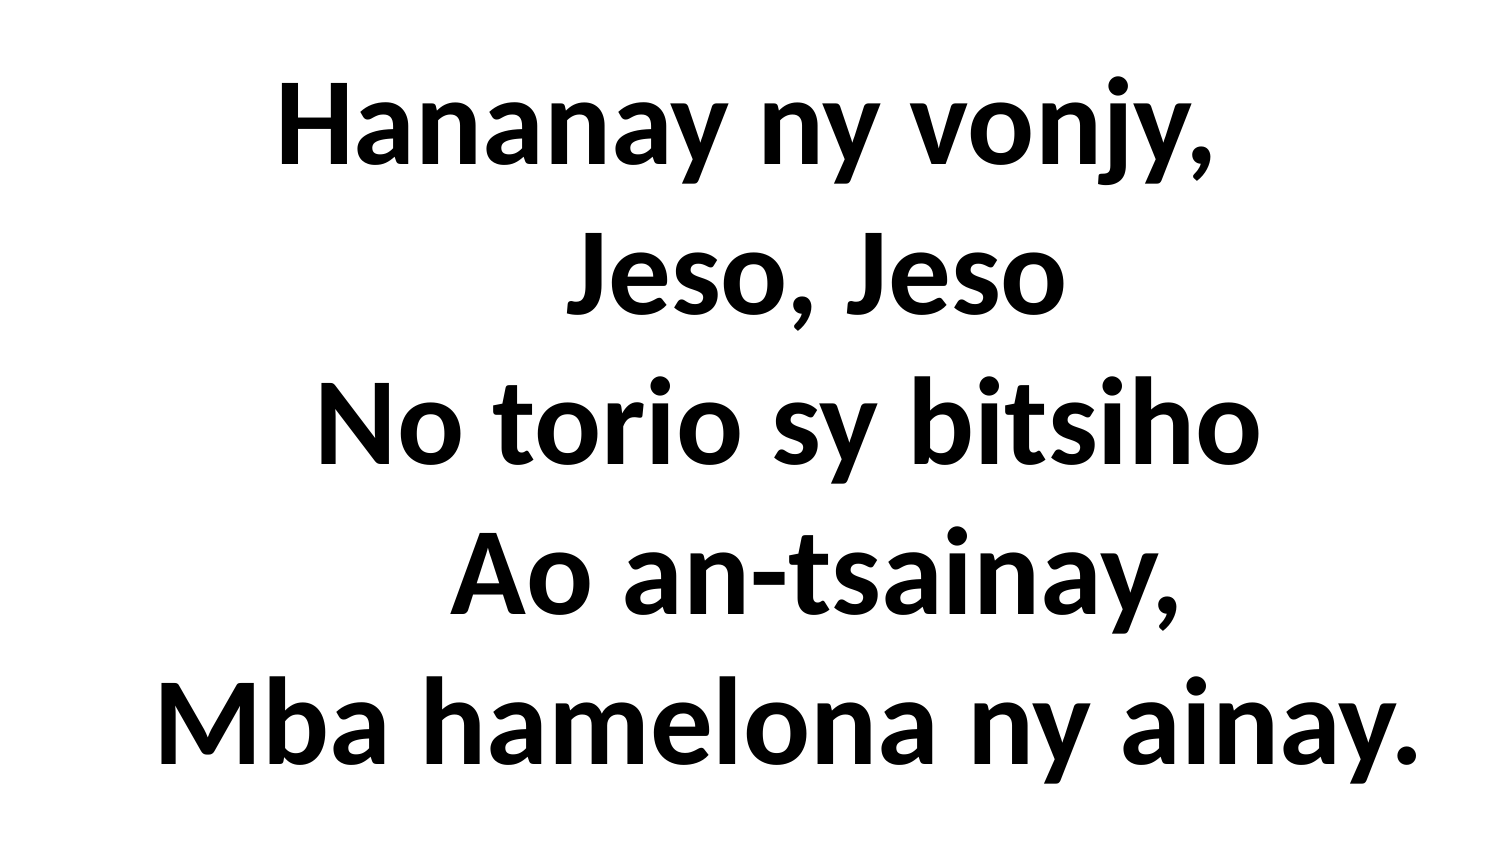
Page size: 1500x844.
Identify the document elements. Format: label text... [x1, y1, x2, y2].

text_box Hananay ny vonjy, Jeso, Jeso No torio sy bitsiho Ao an-tsainay, Mba hamelona ny ainay. [0, 32, 1497, 797]
